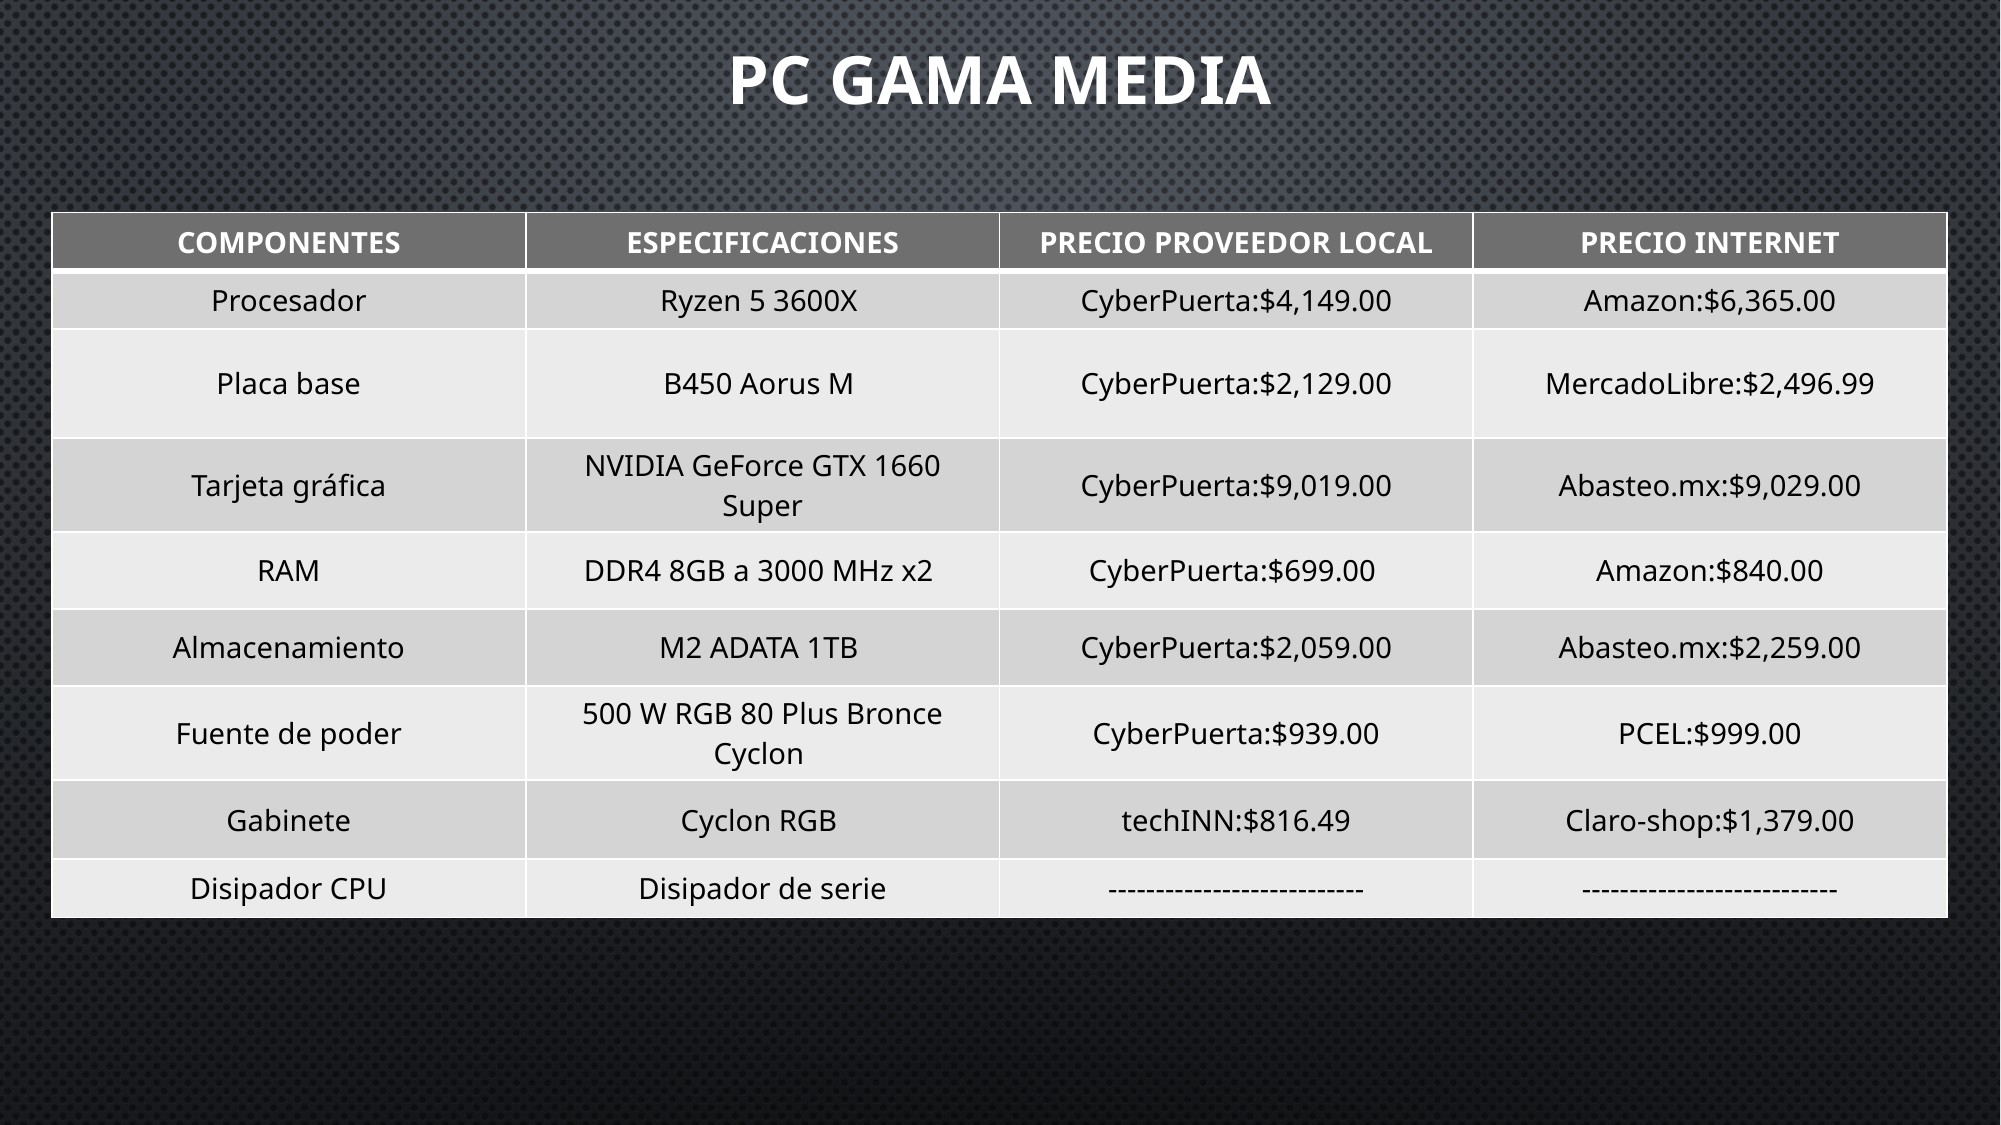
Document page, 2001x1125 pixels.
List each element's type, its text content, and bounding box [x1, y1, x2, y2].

table_cell --------------------------- [1474, 860, 1946, 917]
table_cell NVIDIA GeForce GTX 1660 Super [527, 439, 999, 531]
table_cell 500 W RGB 80 Plus Bronce Cyclon [527, 687, 999, 779]
table_cell Ryzen 5 3600X [527, 274, 999, 328]
table_cell Cyclon RGB [527, 781, 999, 858]
table_cell Amazon:$840.00 [1474, 533, 1946, 608]
table_cell Fuente de poder [53, 687, 525, 779]
table_cell Tarjeta gráfica [53, 439, 525, 531]
table_cell B450 Aorus M [527, 330, 999, 437]
table_cell DDR4 8GB a 3000 MHz x2 [527, 533, 999, 608]
table_cell techINN:$816.49 [1000, 781, 1472, 858]
table_cell RAM [53, 533, 525, 608]
table_cell CyberPuerta:‎$2,059.00 [1000, 610, 1472, 685]
table_cell CyberPuerta:$4,149.00 [1000, 274, 1472, 328]
table_cell Almacenamiento [53, 610, 525, 685]
table_header PRECIO PROVEEDOR LOCAL [1000, 213, 1472, 268]
table_cell Placa base [53, 330, 525, 437]
table_header ESPECIFICACIONES [527, 213, 999, 268]
table_cell PCEL:$999.00 [1474, 687, 1946, 779]
table_cell Gabinete [53, 781, 525, 858]
table_header COMPONENTES [53, 213, 525, 268]
table_cell Claro-shop:$1,379.00 [1474, 781, 1946, 858]
table_cell CyberPuerta:$939.00 [1000, 687, 1472, 779]
table_cell Disipador de serie [527, 860, 999, 917]
table_cell CyberPuerta:$9,019.00 [1000, 439, 1472, 531]
table_cell M2 ADATA 1TB [527, 610, 999, 685]
table_cell Amazon:$6,365.00 [1474, 274, 1946, 328]
table_cell Procesador [53, 274, 525, 328]
table_cell --------------------------- [1000, 860, 1472, 917]
table_cell MercadoLibre:$2,496.99 [1474, 330, 1946, 437]
table_cell Abasteo.mx:$9,029.00 [1474, 439, 1946, 531]
title Pc Gama media [701, 16, 1298, 140]
table_cell Abasteo.mx:$2,259.00 [1474, 610, 1946, 685]
table_header PRECIO INTERNET [1474, 213, 1946, 268]
table_cell CyberPuerta:$2,129.00 [1000, 330, 1472, 437]
table_cell CyberPuerta:‎$699.00 [1000, 533, 1472, 608]
table_cell Disipador CPU [53, 860, 525, 917]
